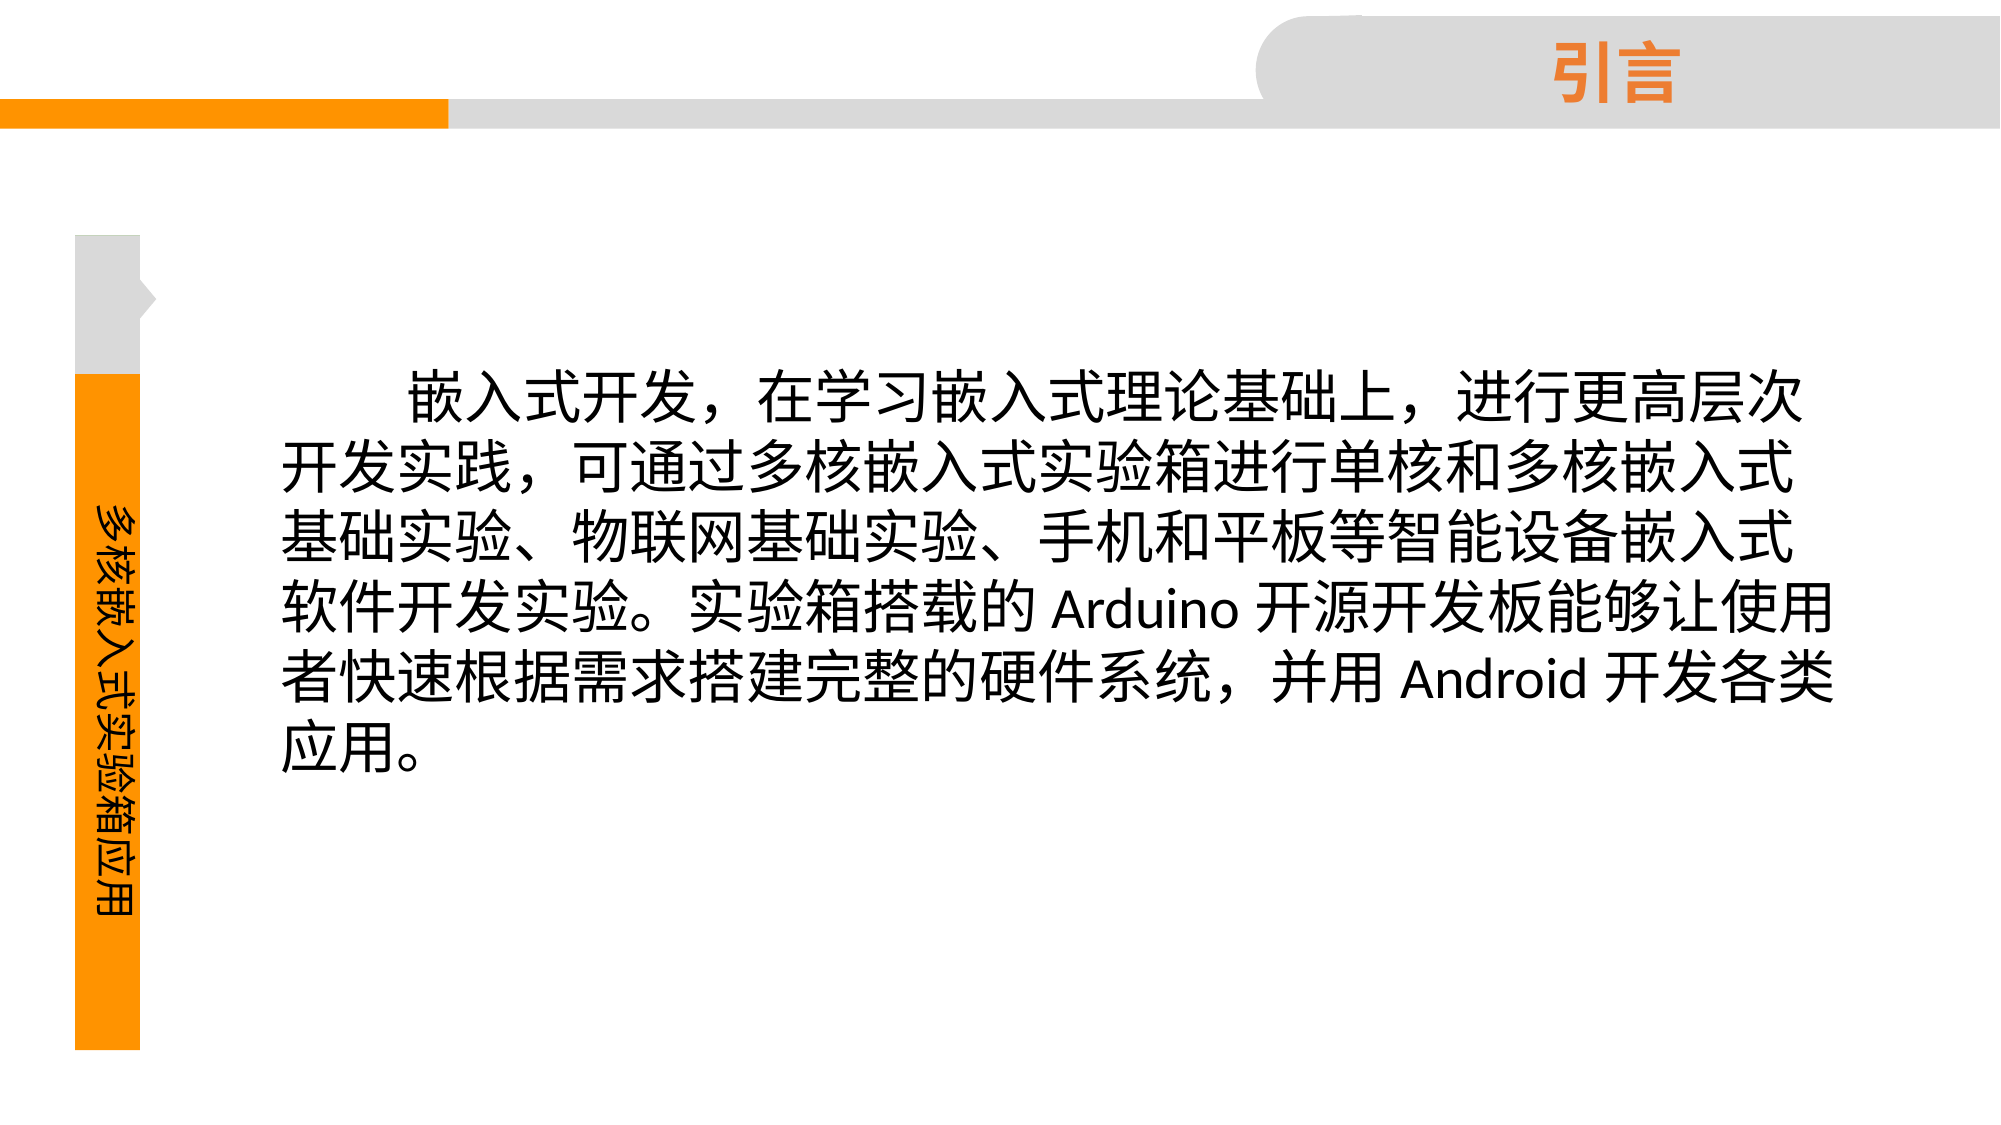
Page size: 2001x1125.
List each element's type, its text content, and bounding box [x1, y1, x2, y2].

text_box 引言 [1235, 23, 1997, 119]
text_box 嵌入式开发，在学习嵌入式理论基础上，进行更高层次开发实践，可通过多核嵌入式实验箱进行单核和多核嵌入式基础实验、物联网基础实验、手机和平板等智能设备嵌入式软件开发实验。实验箱搭载的Arduino开源开发板能够让使用者快速根据需求搭建完整的硬件系统，并用Android开发各类应用。 [263, 352, 1853, 788]
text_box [69, 269, 150, 1049]
